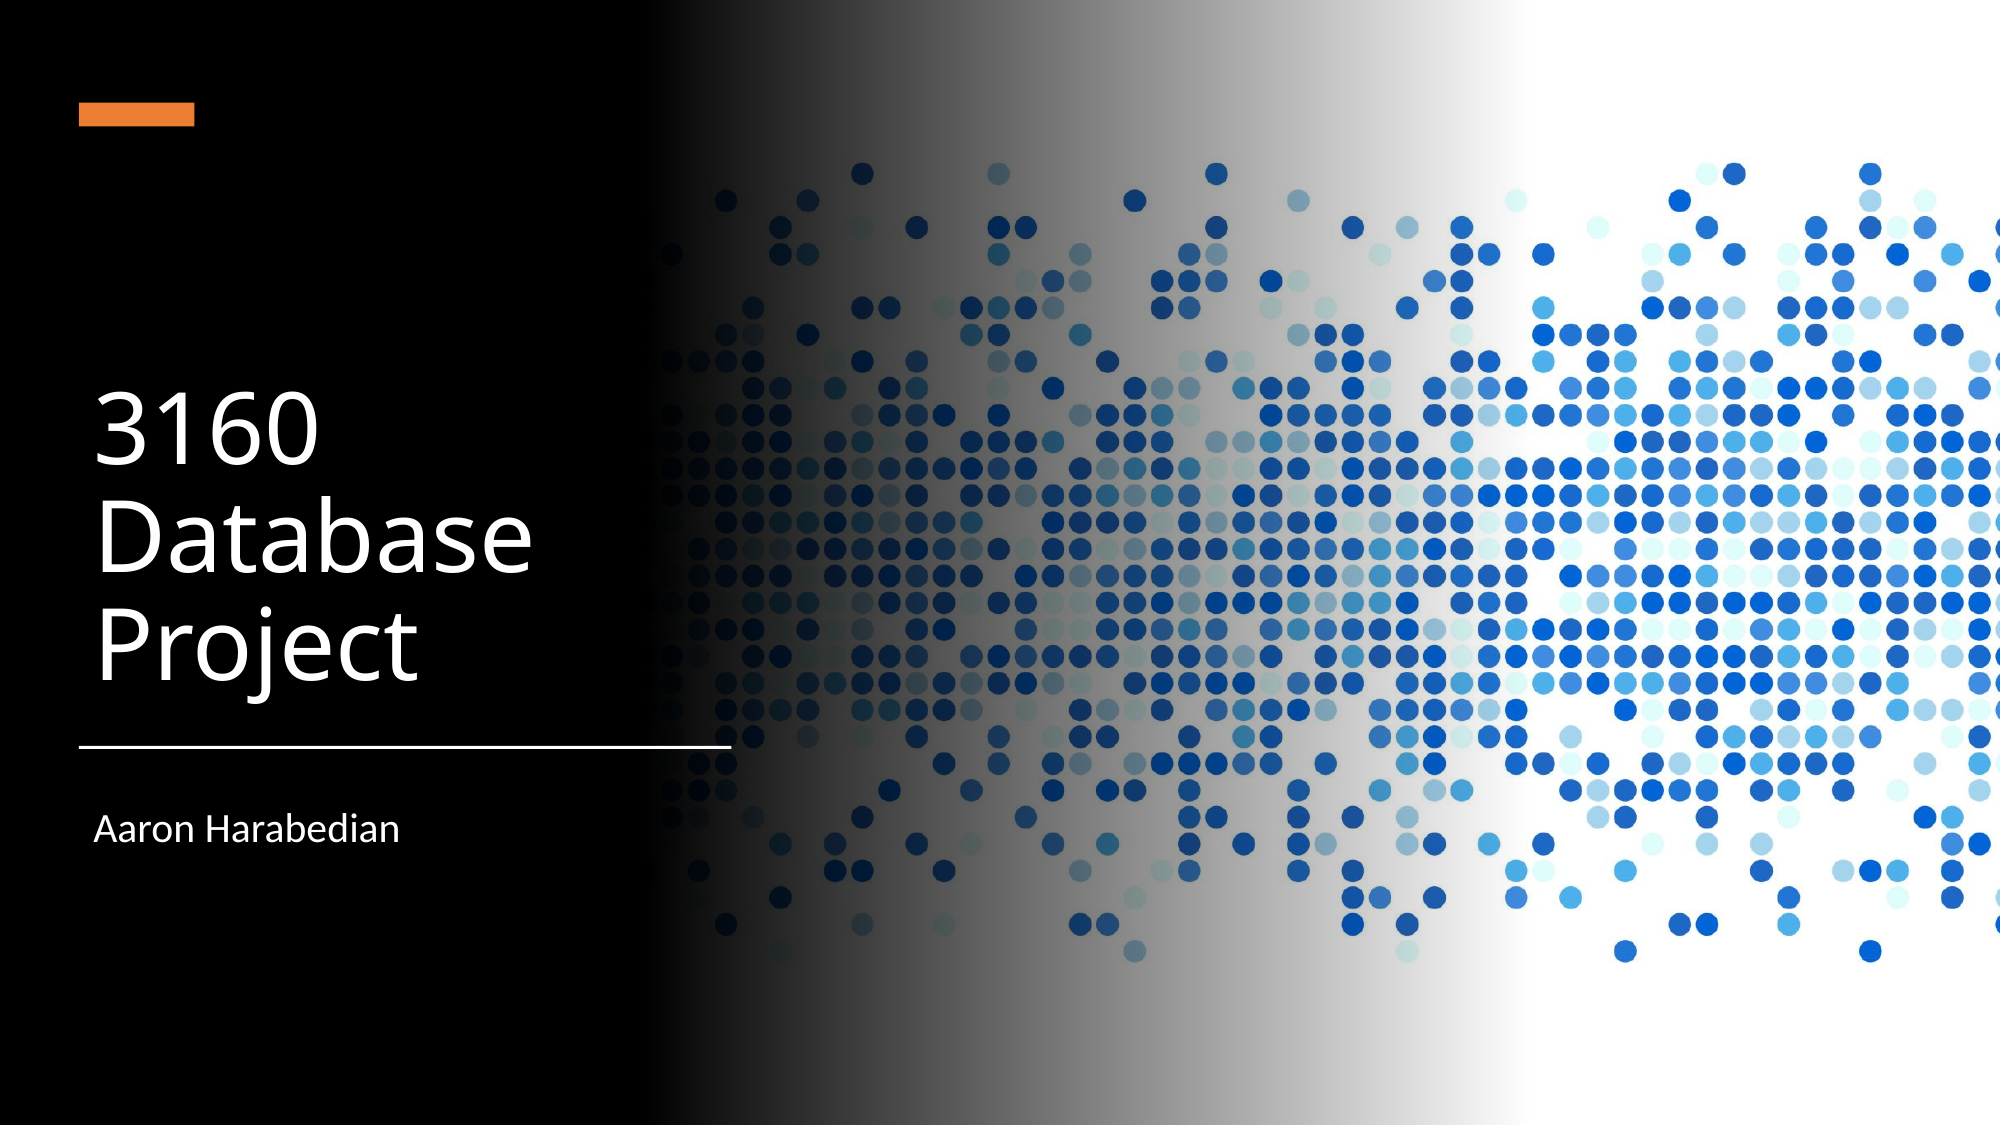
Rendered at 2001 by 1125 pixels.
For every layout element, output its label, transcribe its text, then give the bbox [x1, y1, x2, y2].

text_box [78, 745, 577, 750]
title 3160 Database Project [78, 184, 577, 710]
text_box [78, 102, 195, 128]
subtitle Aaron Harabedian [78, 799, 577, 998]
picture [577, 0, 2000, 1125]
text_box [0, 0, 577, 1125]
